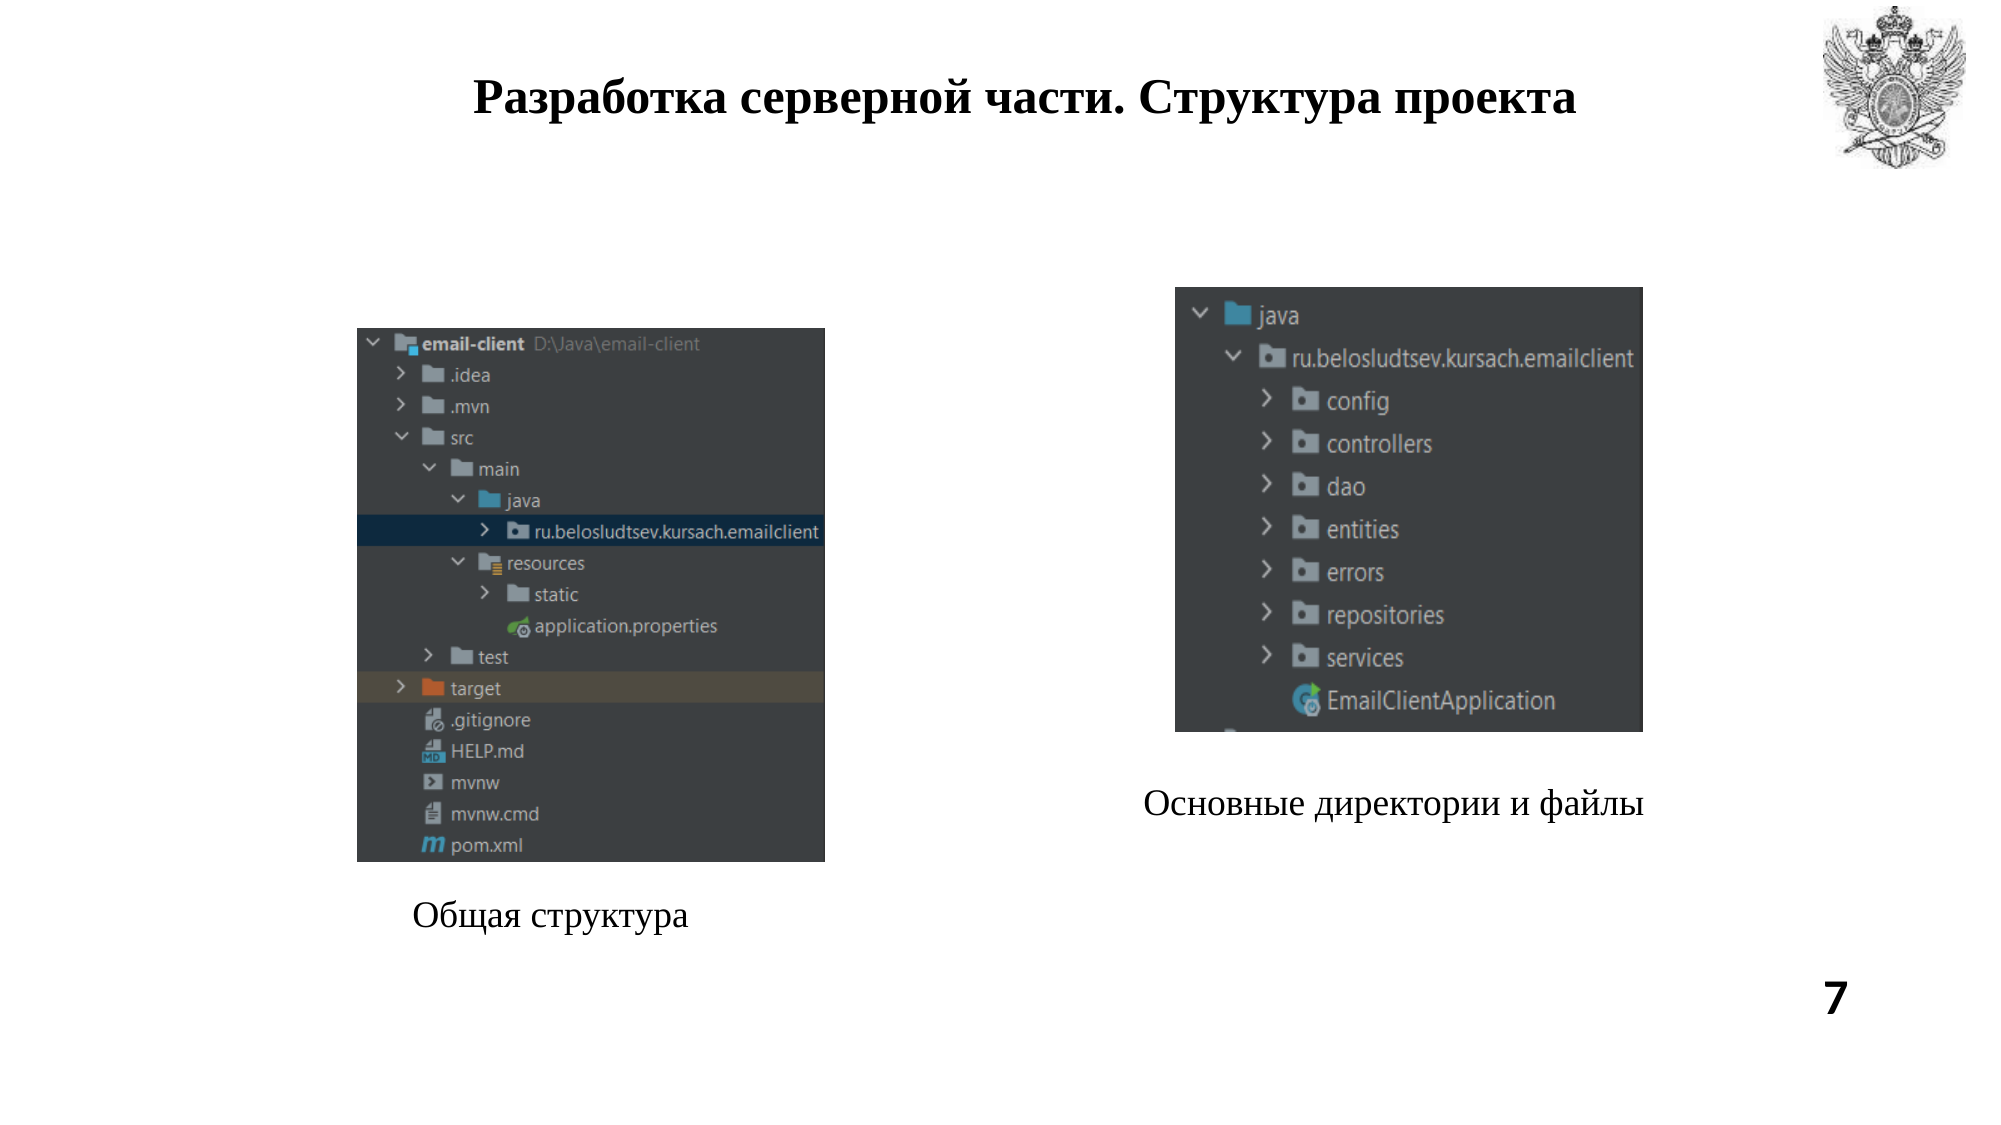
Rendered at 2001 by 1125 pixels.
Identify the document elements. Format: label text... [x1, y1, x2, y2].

title Разработка серверной части. Структура проекта [437, 61, 1668, 251]
picture [1823, 6, 1966, 169]
picture [1175, 287, 1644, 732]
picture [356, 328, 825, 862]
slide_number 7 [1816, 974, 1855, 1125]
text_box Общая структура [275, 861, 825, 935]
text_box Основные директории и файлы [1118, 749, 1668, 896]
